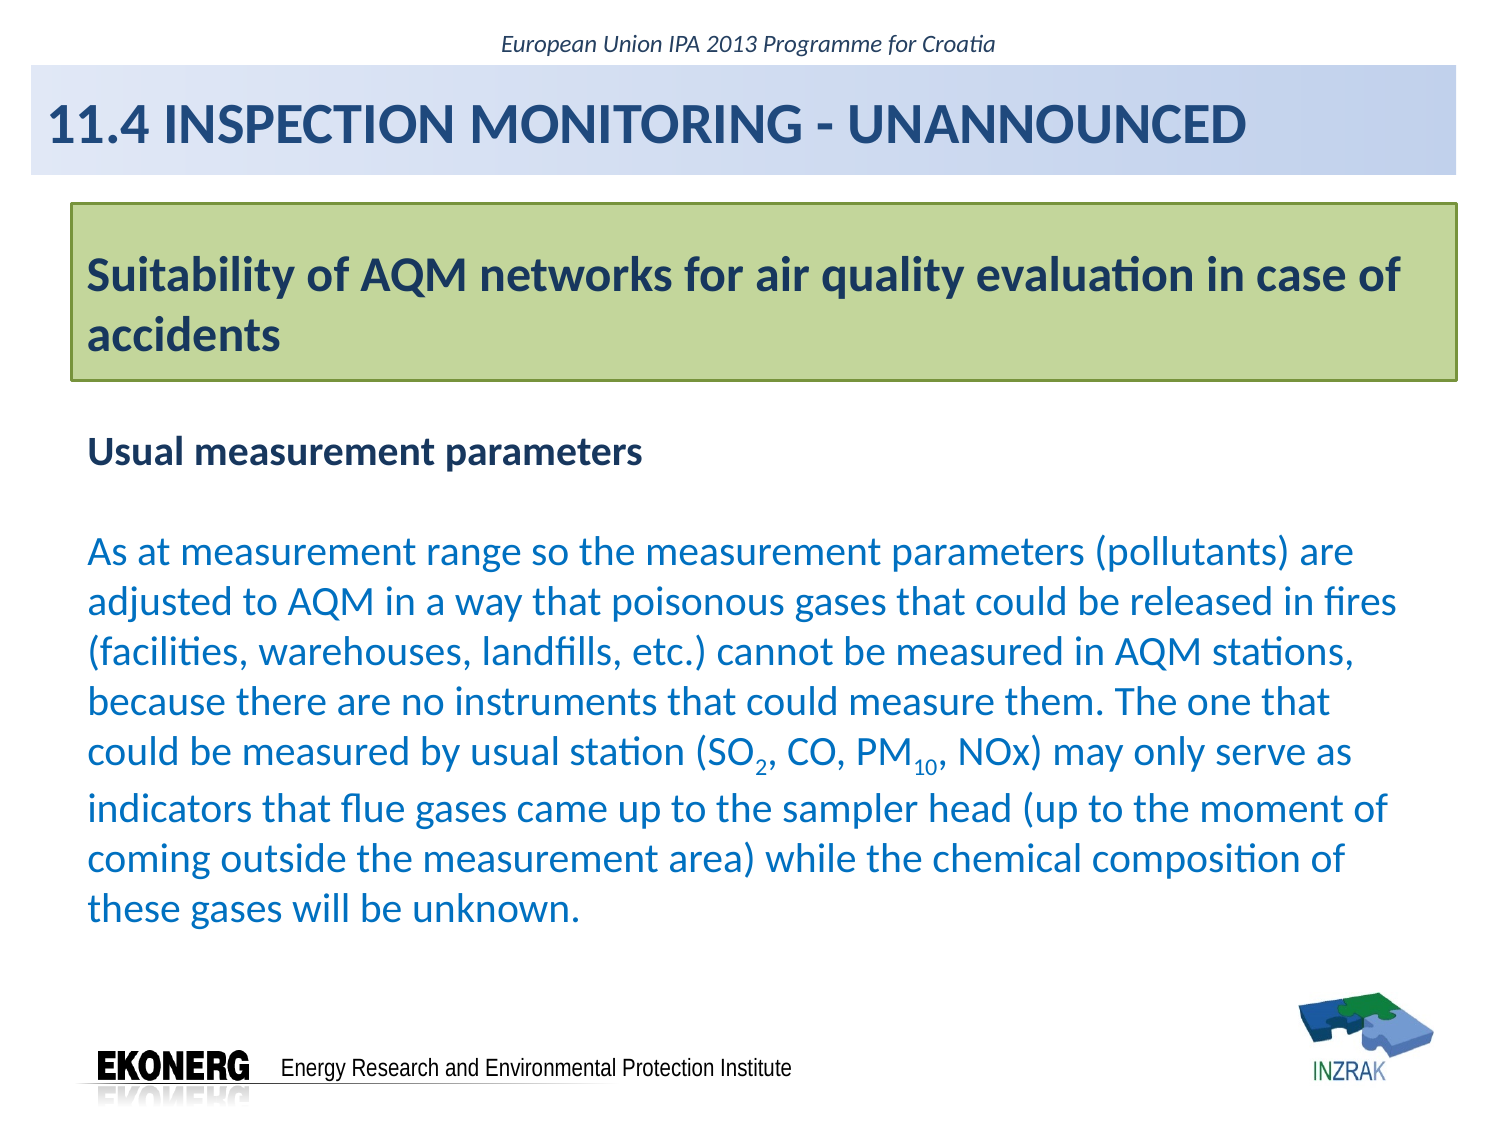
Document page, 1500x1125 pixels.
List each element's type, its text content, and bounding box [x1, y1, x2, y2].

title 11.4 INSPECTION MONITORING - UNANNOUNCED [31, 71, 1457, 175]
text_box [72, 1043, 812, 1112]
text_box Suitability of AQM networks for air quality evaluation in case of accidents [71, 234, 1455, 440]
text_box Usual measurement parameters As at measurement range so the measurement parameters (pollutants) are adjusted to AQM in a way that poisonous gases that could be released in fires (facilities, warehouses, landfills, etc.) cannot be measured in AQM stations, because there are no instruments that could measure them. The one that could be measured by usual station (SO2, CO, PM10, NOx) may only serve as indicators that flue gases came up to the sampler head (up to the moment of coming outside the measurement area) while the chemical composition of these gases will be unknown. [72, 416, 1434, 939]
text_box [61, 1038, 636, 1112]
text_box European Union IPA 2013 Programme for Croatia [0, 23, 1498, 71]
picture [1298, 992, 1434, 1088]
text_box [70, 201, 1458, 383]
